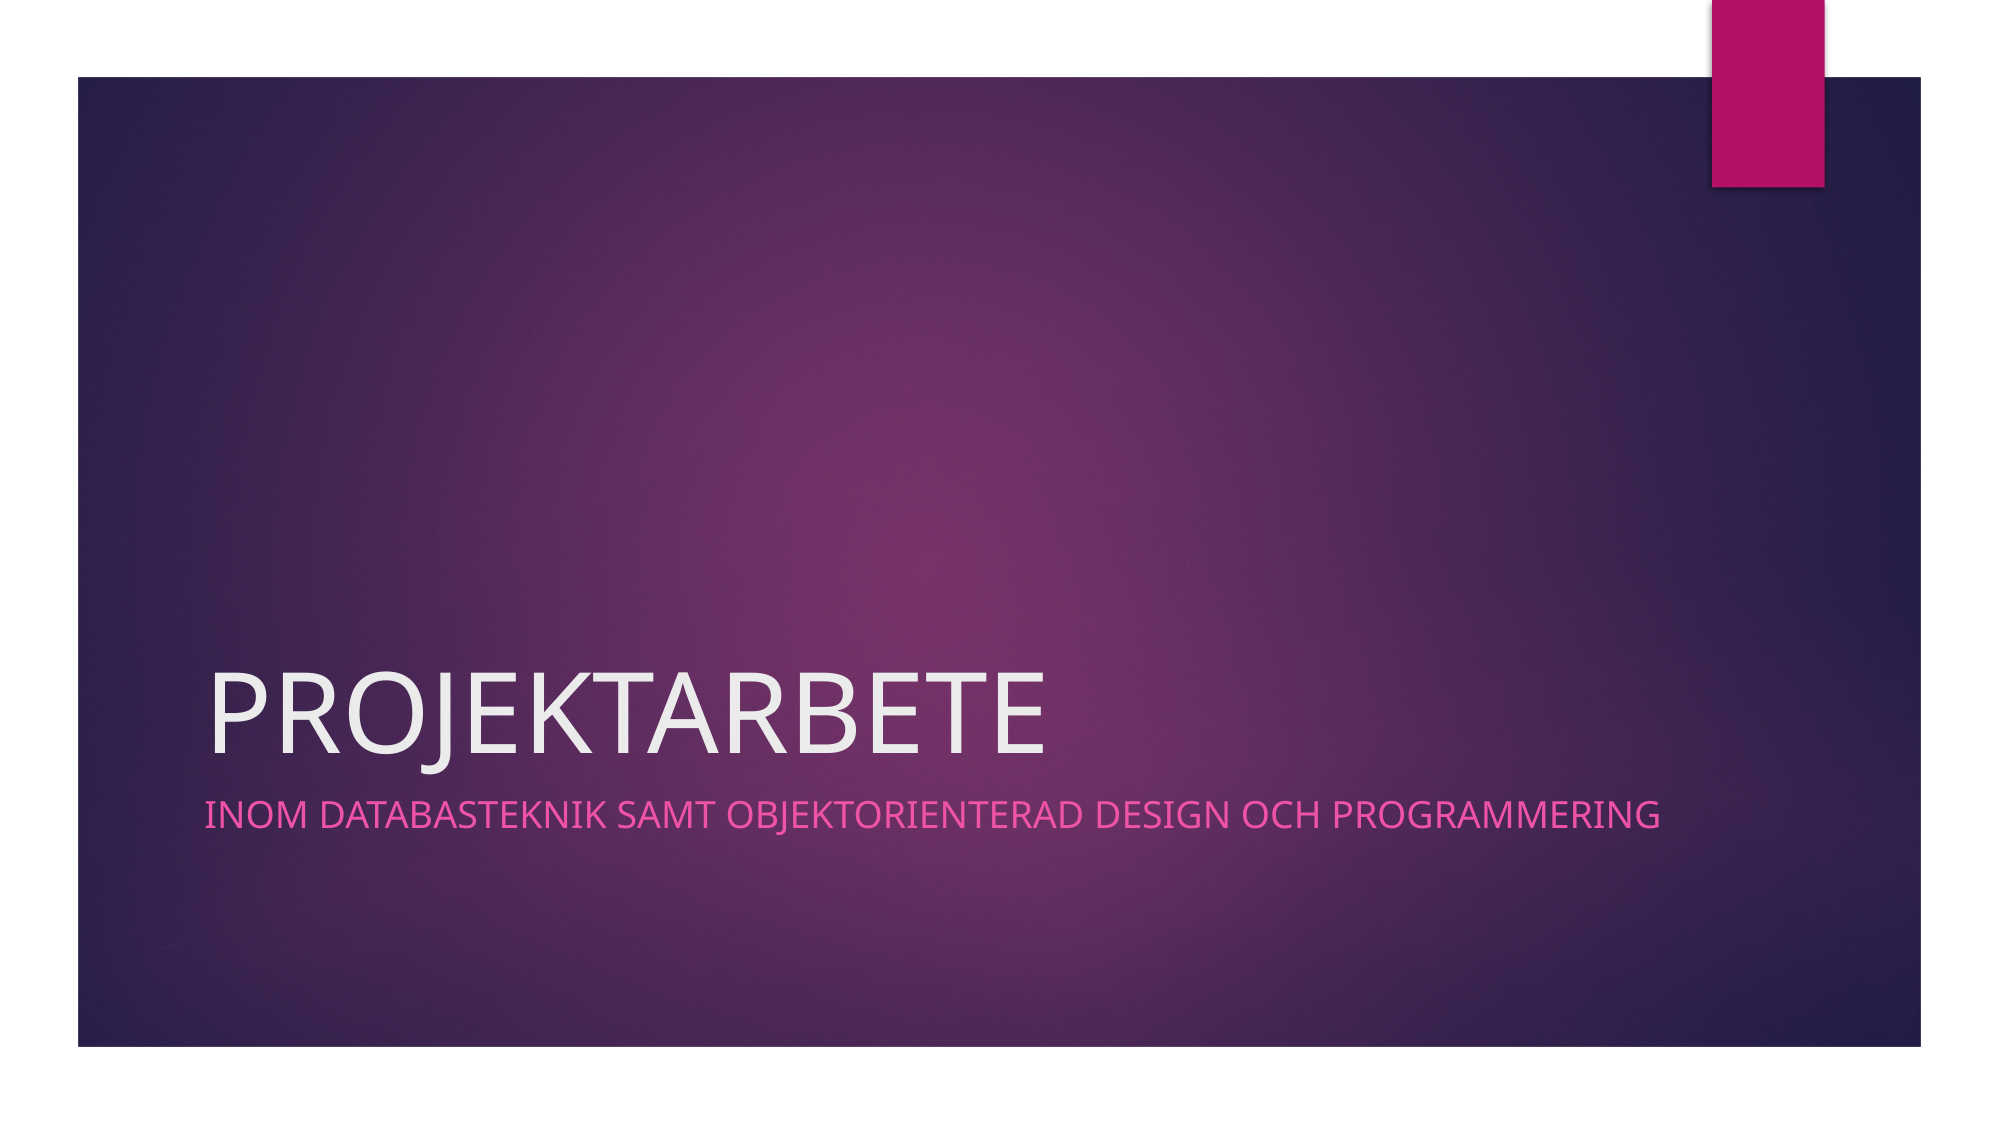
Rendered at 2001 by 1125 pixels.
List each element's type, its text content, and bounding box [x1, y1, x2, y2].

subtitle INOM DATABASTEKNIK SAMT OBJEKTORIENTERAD DESIGN OCH PROGRAMMERING [189, 783, 1707, 925]
title PROJEKTARBETE [189, 344, 1638, 783]
